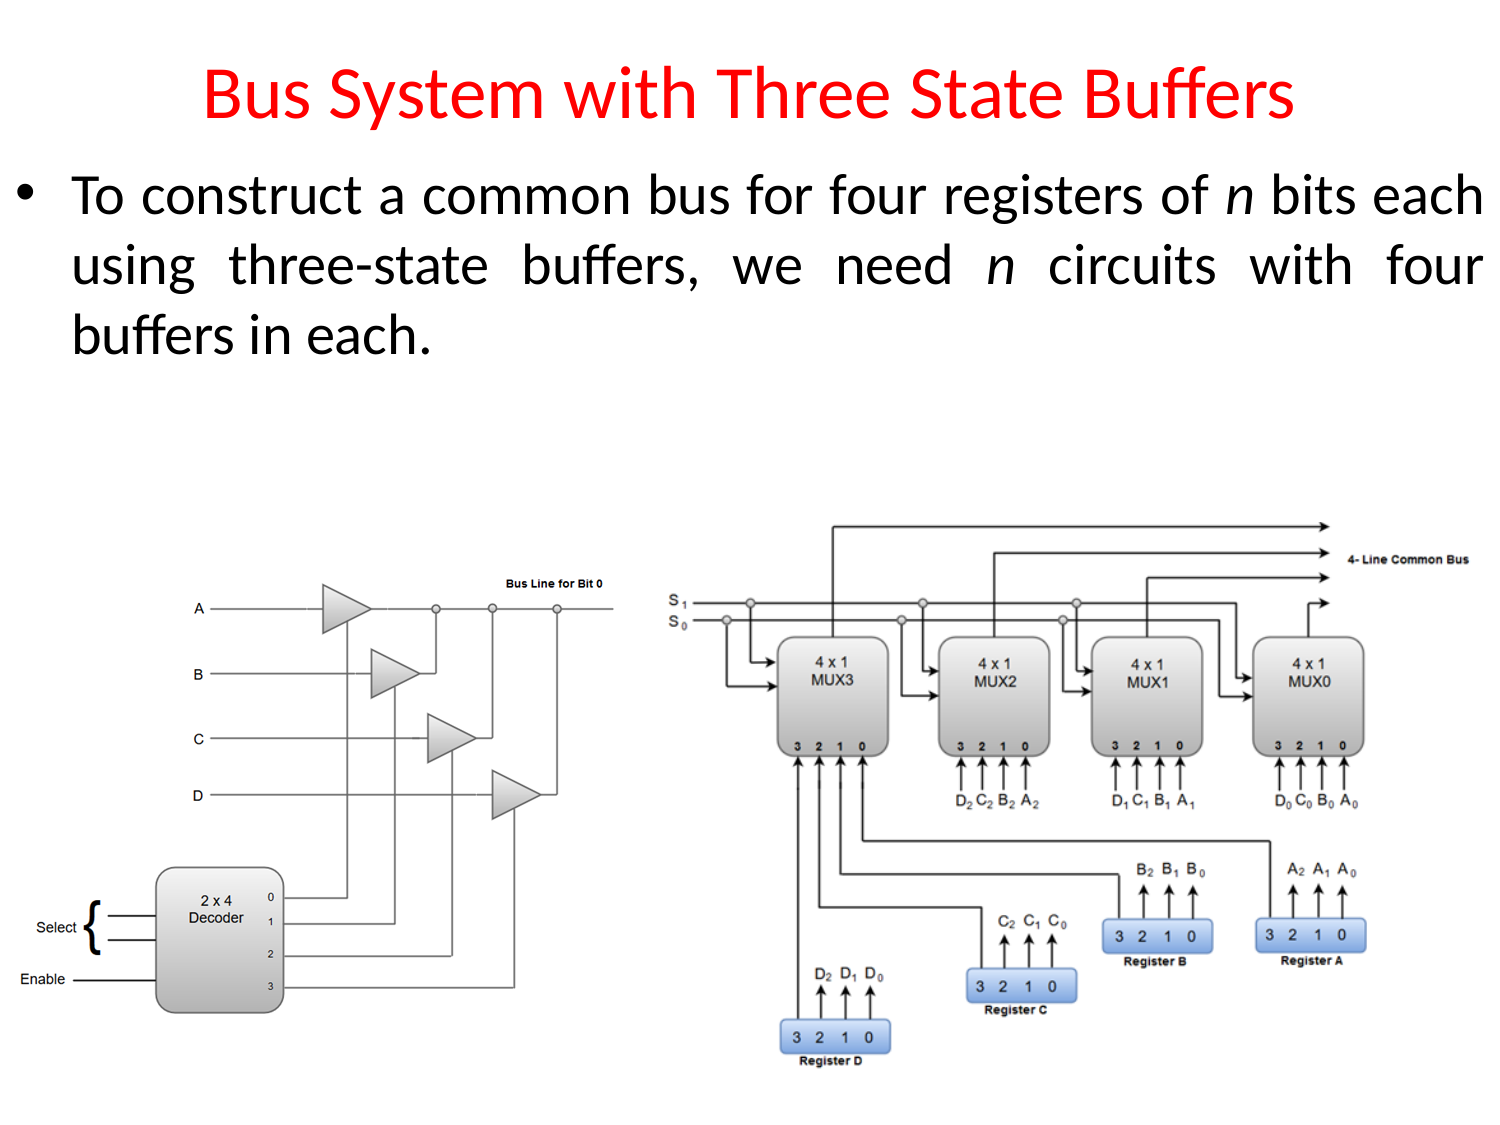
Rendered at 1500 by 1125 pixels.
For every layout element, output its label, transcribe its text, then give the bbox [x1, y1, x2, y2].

list To construct a common bus for four registers of n bits each using three-state buffers, we need n circuits with four buffers in each. [0, 149, 1500, 1106]
title Bus System with Three State Buffers [75, 7, 1425, 149]
picture [666, 522, 1483, 1071]
picture [15, 574, 618, 1014]
